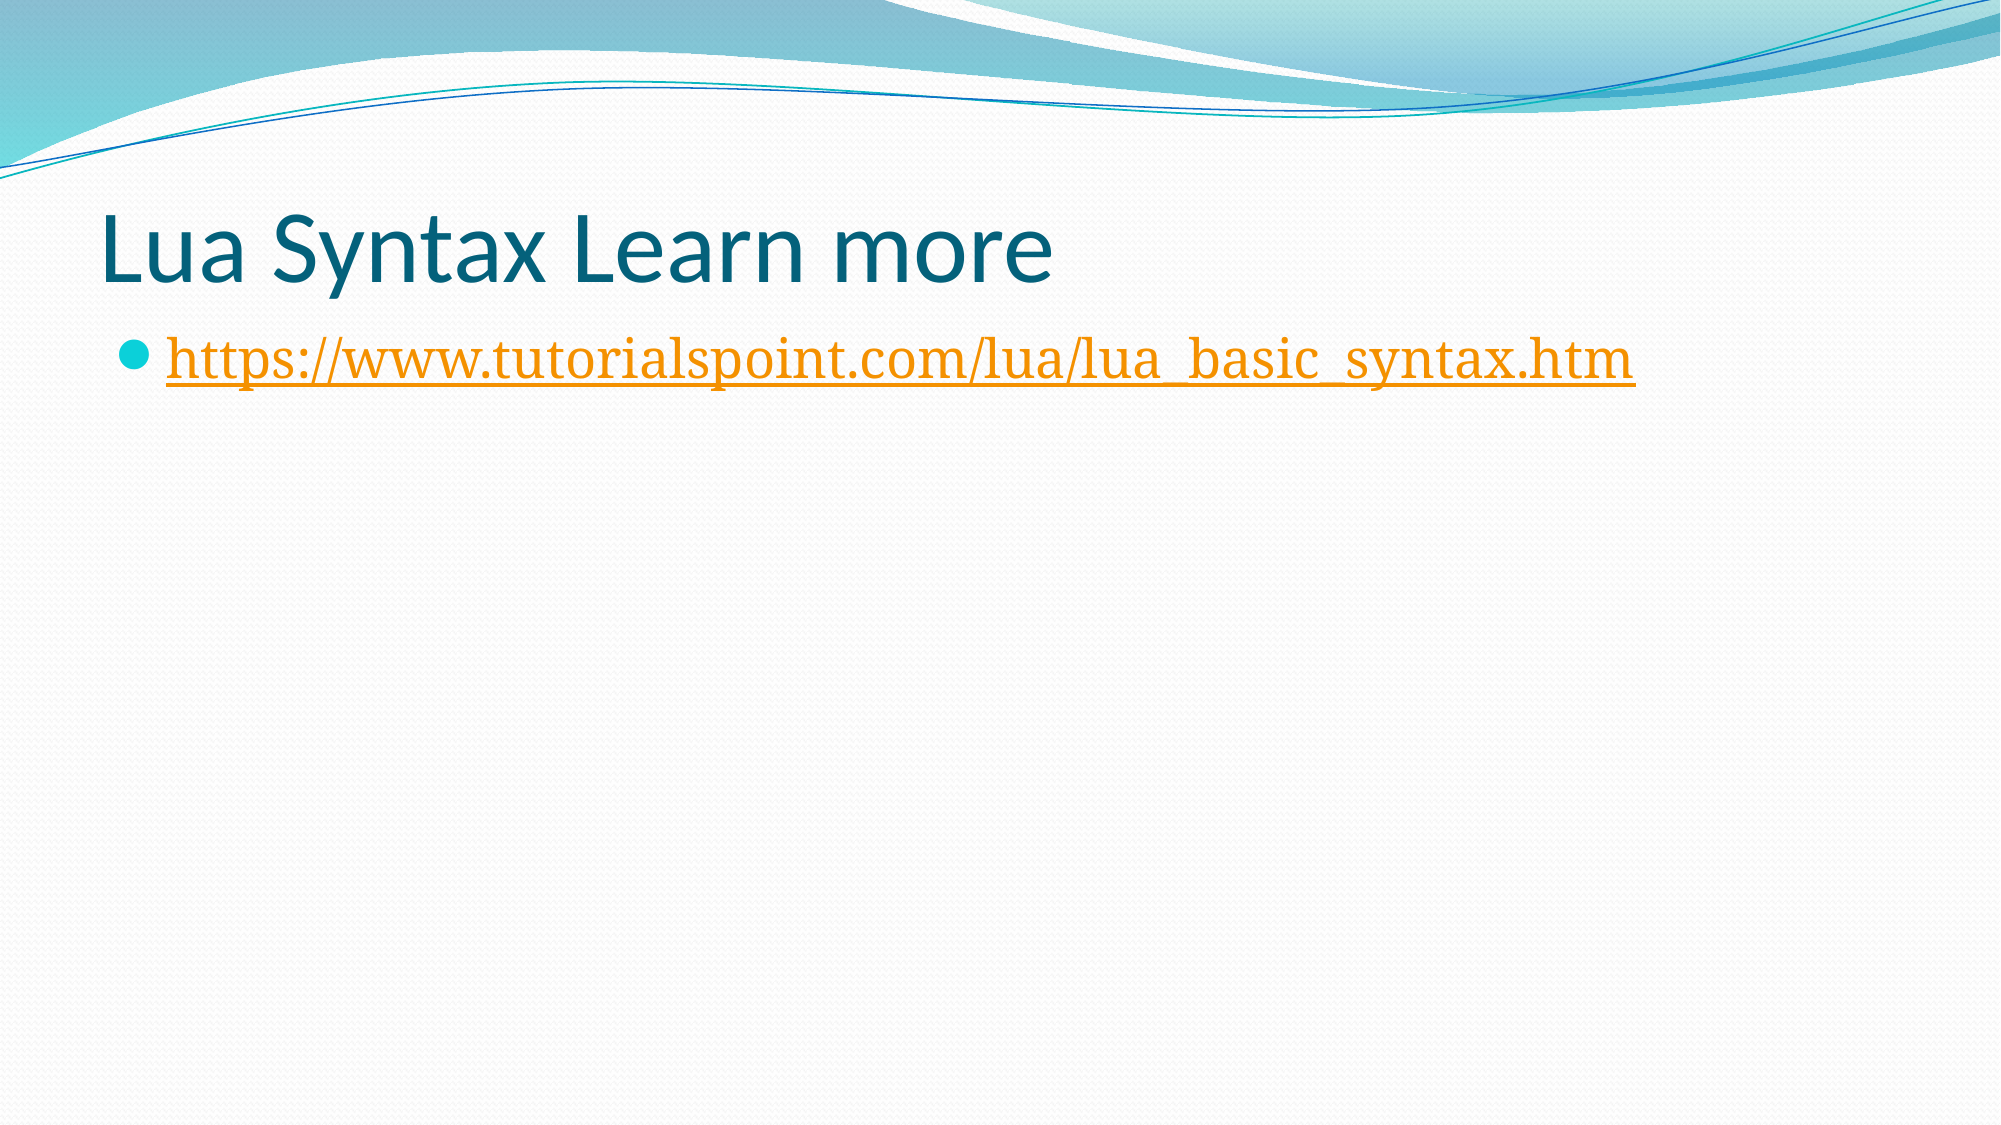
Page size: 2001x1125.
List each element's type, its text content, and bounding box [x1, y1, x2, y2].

list https://www.tutorialspoint.com/lua/lua_basic_syntax.htm [99, 317, 1900, 1038]
title Lua Syntax Learn more [99, 115, 1900, 303]
